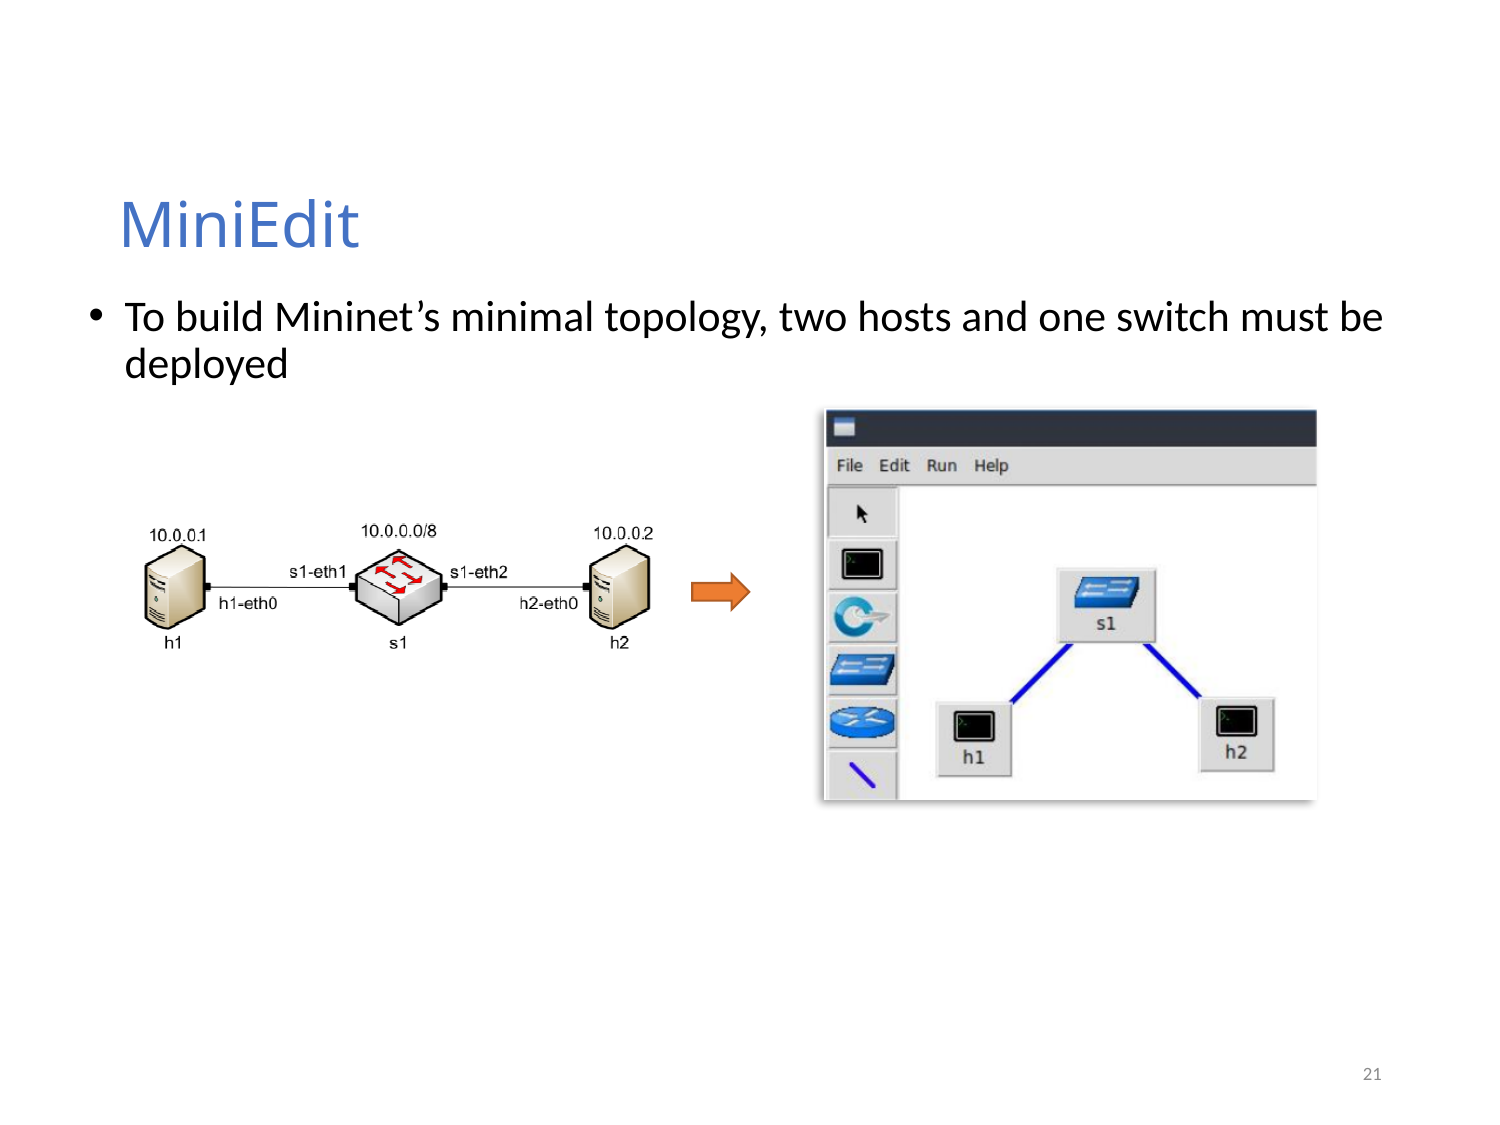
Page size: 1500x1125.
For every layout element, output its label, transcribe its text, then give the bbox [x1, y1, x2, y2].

picture [137, 504, 676, 658]
picture [824, 408, 1317, 800]
text_box [691, 571, 751, 613]
slide_number 21 [1059, 1042, 1397, 1103]
title MiniEdit [103, 185, 1397, 269]
list To build Mininet’s minimal topology, two hosts and one switch must be deployed [73, 285, 1425, 877]
